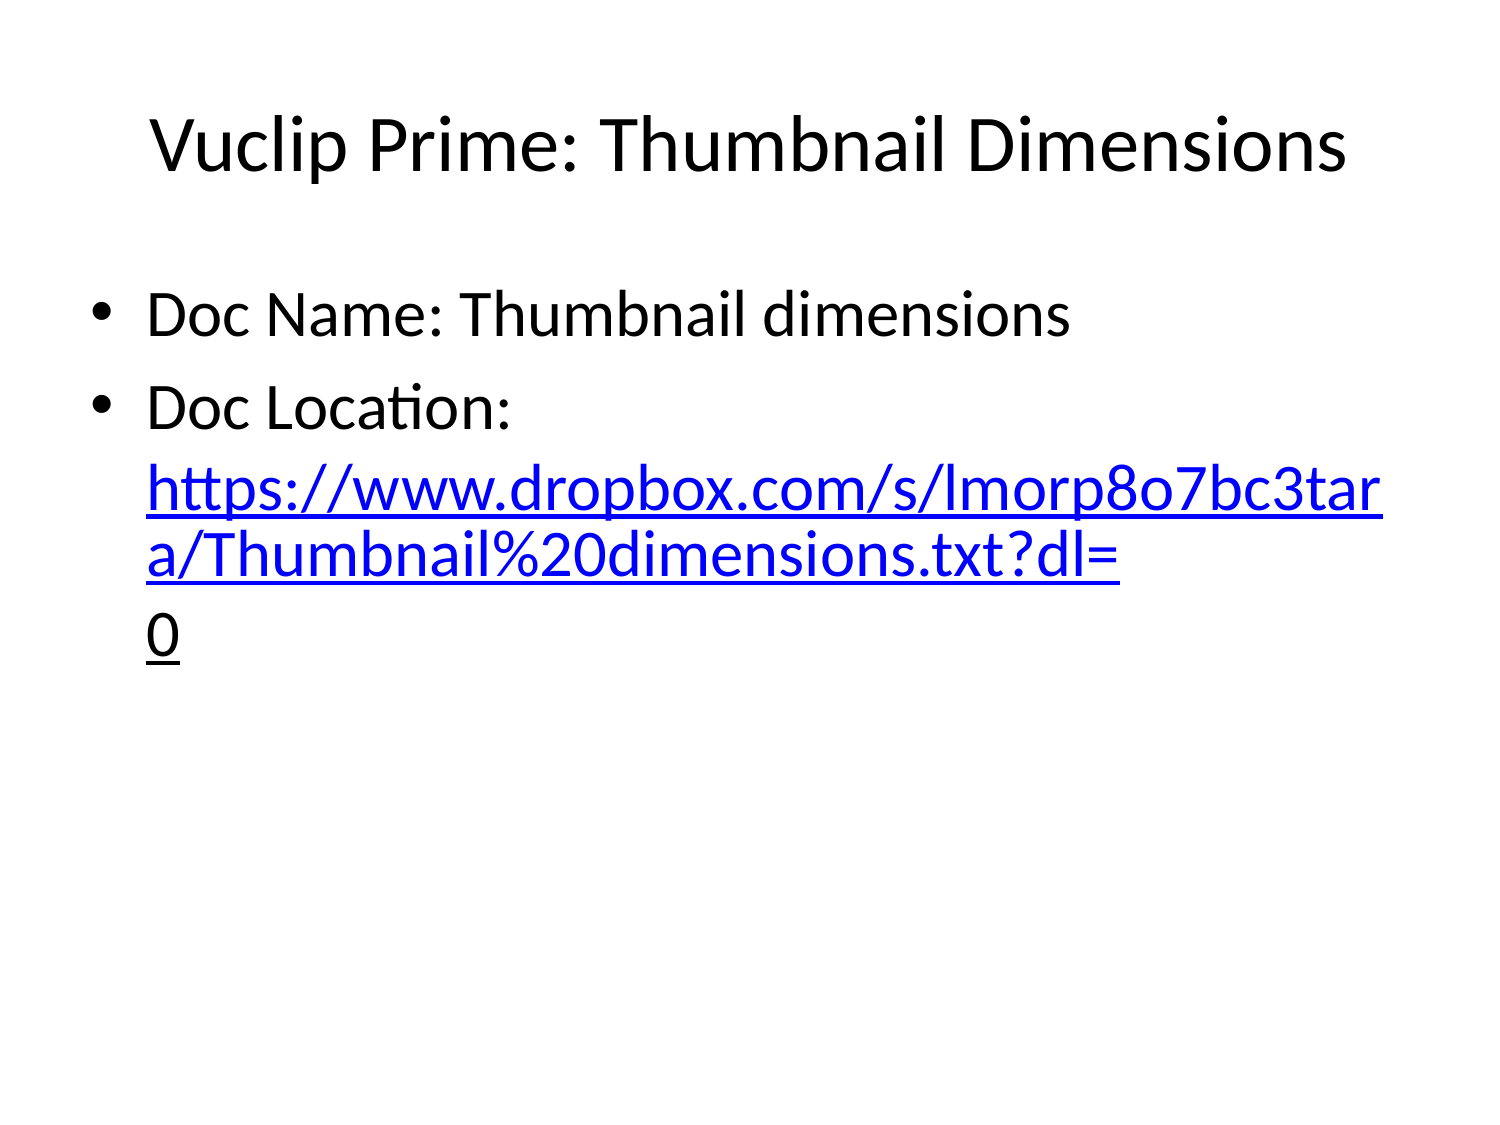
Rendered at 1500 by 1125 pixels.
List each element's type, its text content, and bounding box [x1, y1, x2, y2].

title Vuclip Prime: Thumbnail Dimensions [75, 45, 1425, 233]
list Doc Name: Thumbnail dimensions Doc Location: https://www.dropbox.com/s/lmorp8o7bc3tara/Thumbnail%20dimensions.txt?dl=0 [75, 262, 1425, 1005]
